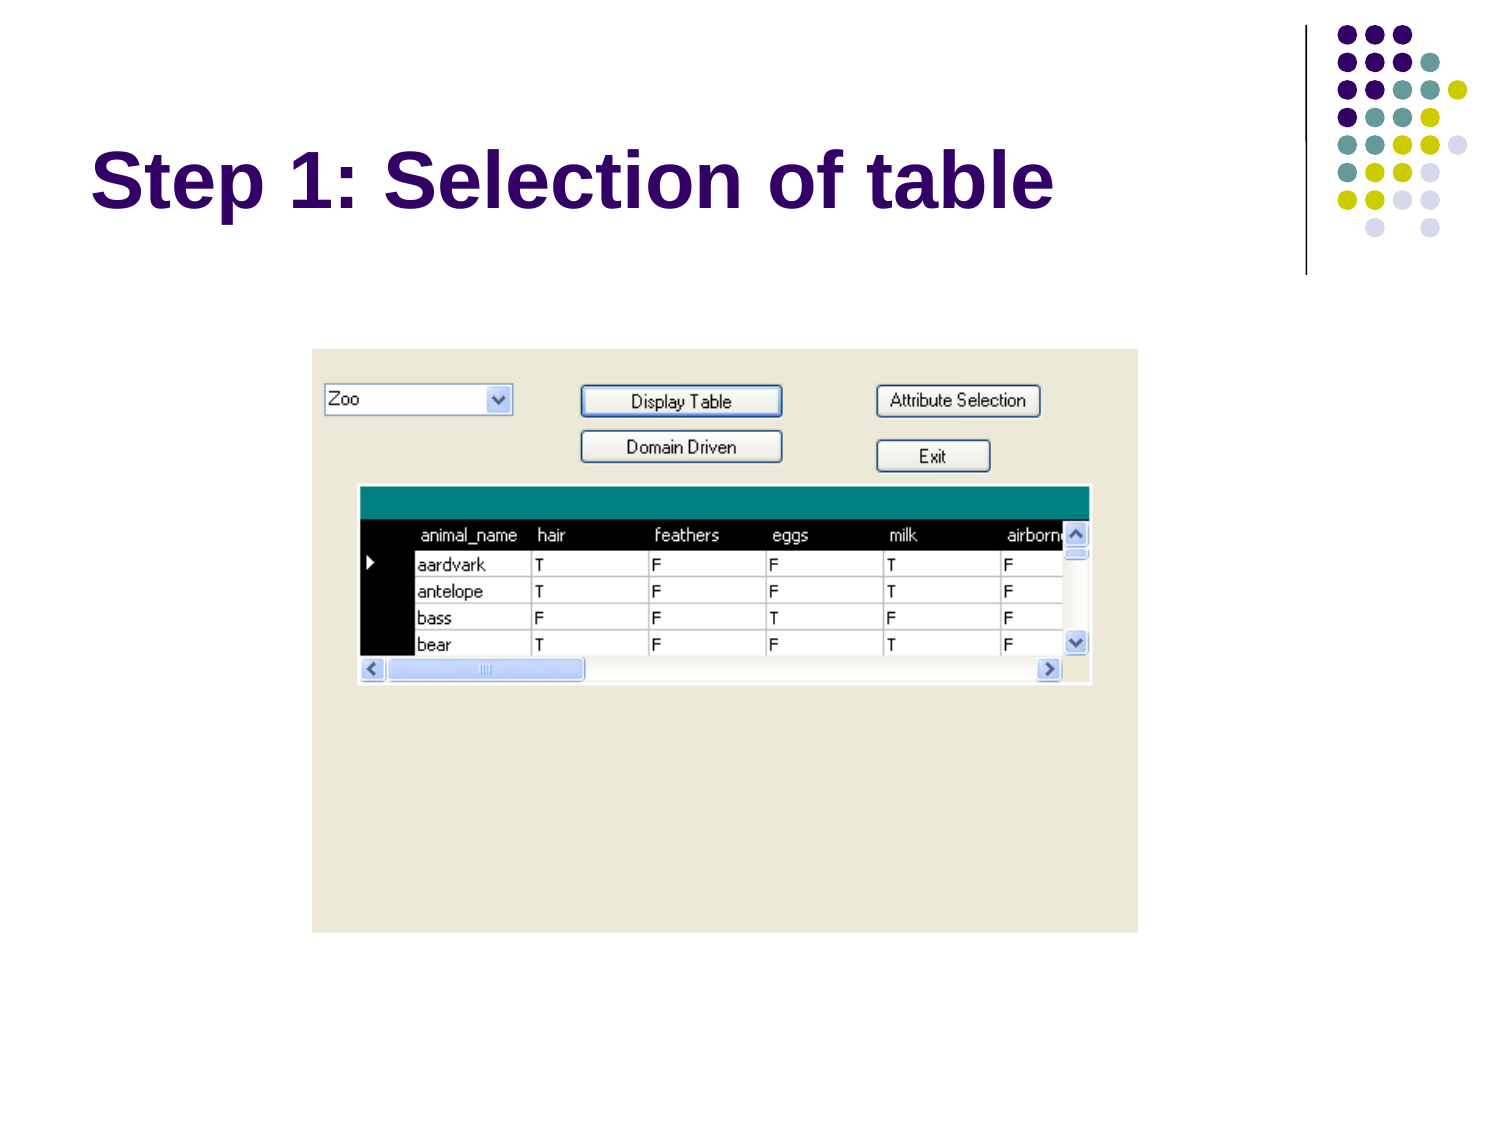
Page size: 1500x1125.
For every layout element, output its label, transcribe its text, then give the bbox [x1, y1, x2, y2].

picture [312, 349, 1138, 934]
title Step 1: Selection of table [74, 19, 1313, 233]
